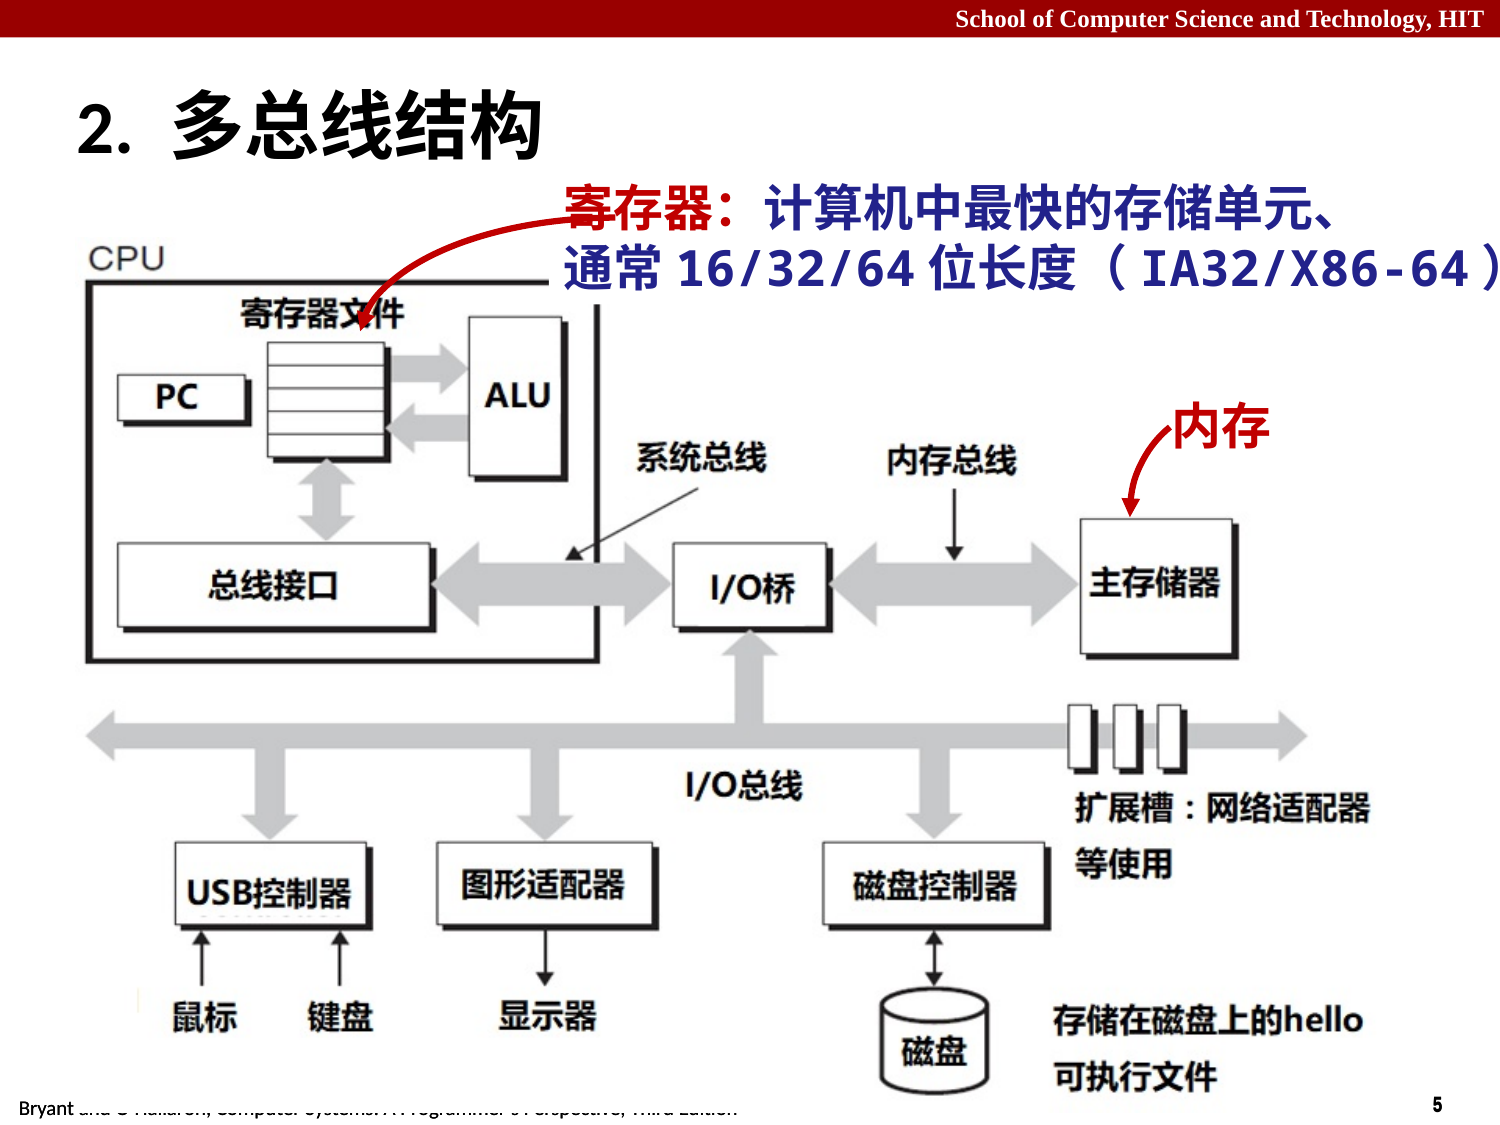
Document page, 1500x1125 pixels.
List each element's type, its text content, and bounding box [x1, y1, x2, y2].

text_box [1129, 387, 1331, 622]
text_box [359, 169, 1483, 466]
title 2. 多总线结构 [61, 61, 1500, 187]
picture [74, 237, 1391, 1113]
